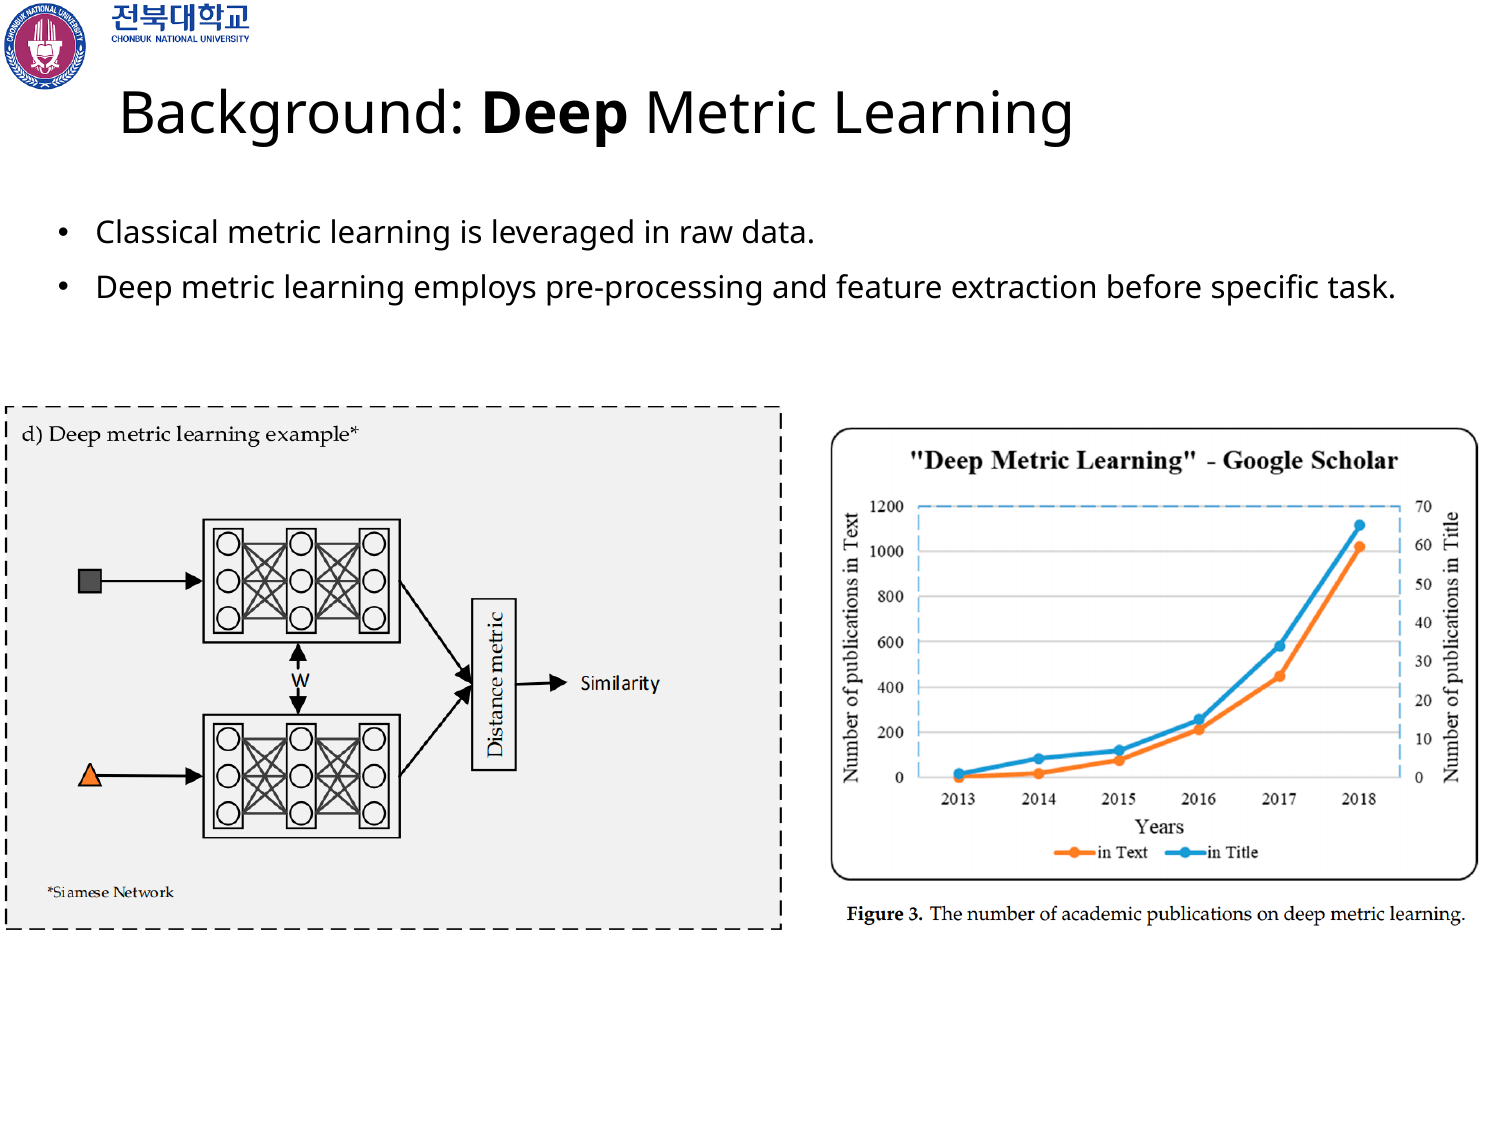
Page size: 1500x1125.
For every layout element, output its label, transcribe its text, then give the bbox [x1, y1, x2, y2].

picture [821, 417, 1486, 929]
title Background: Deep Metric Learning [103, 59, 1397, 170]
list Classical metric learning is leveraged in raw data. Deep metric learning employs pre-processing and feature extraction before specific task. [42, 209, 1458, 920]
picture [103, 0, 257, 46]
picture [0, 397, 793, 938]
picture [0, 0, 90, 92]
